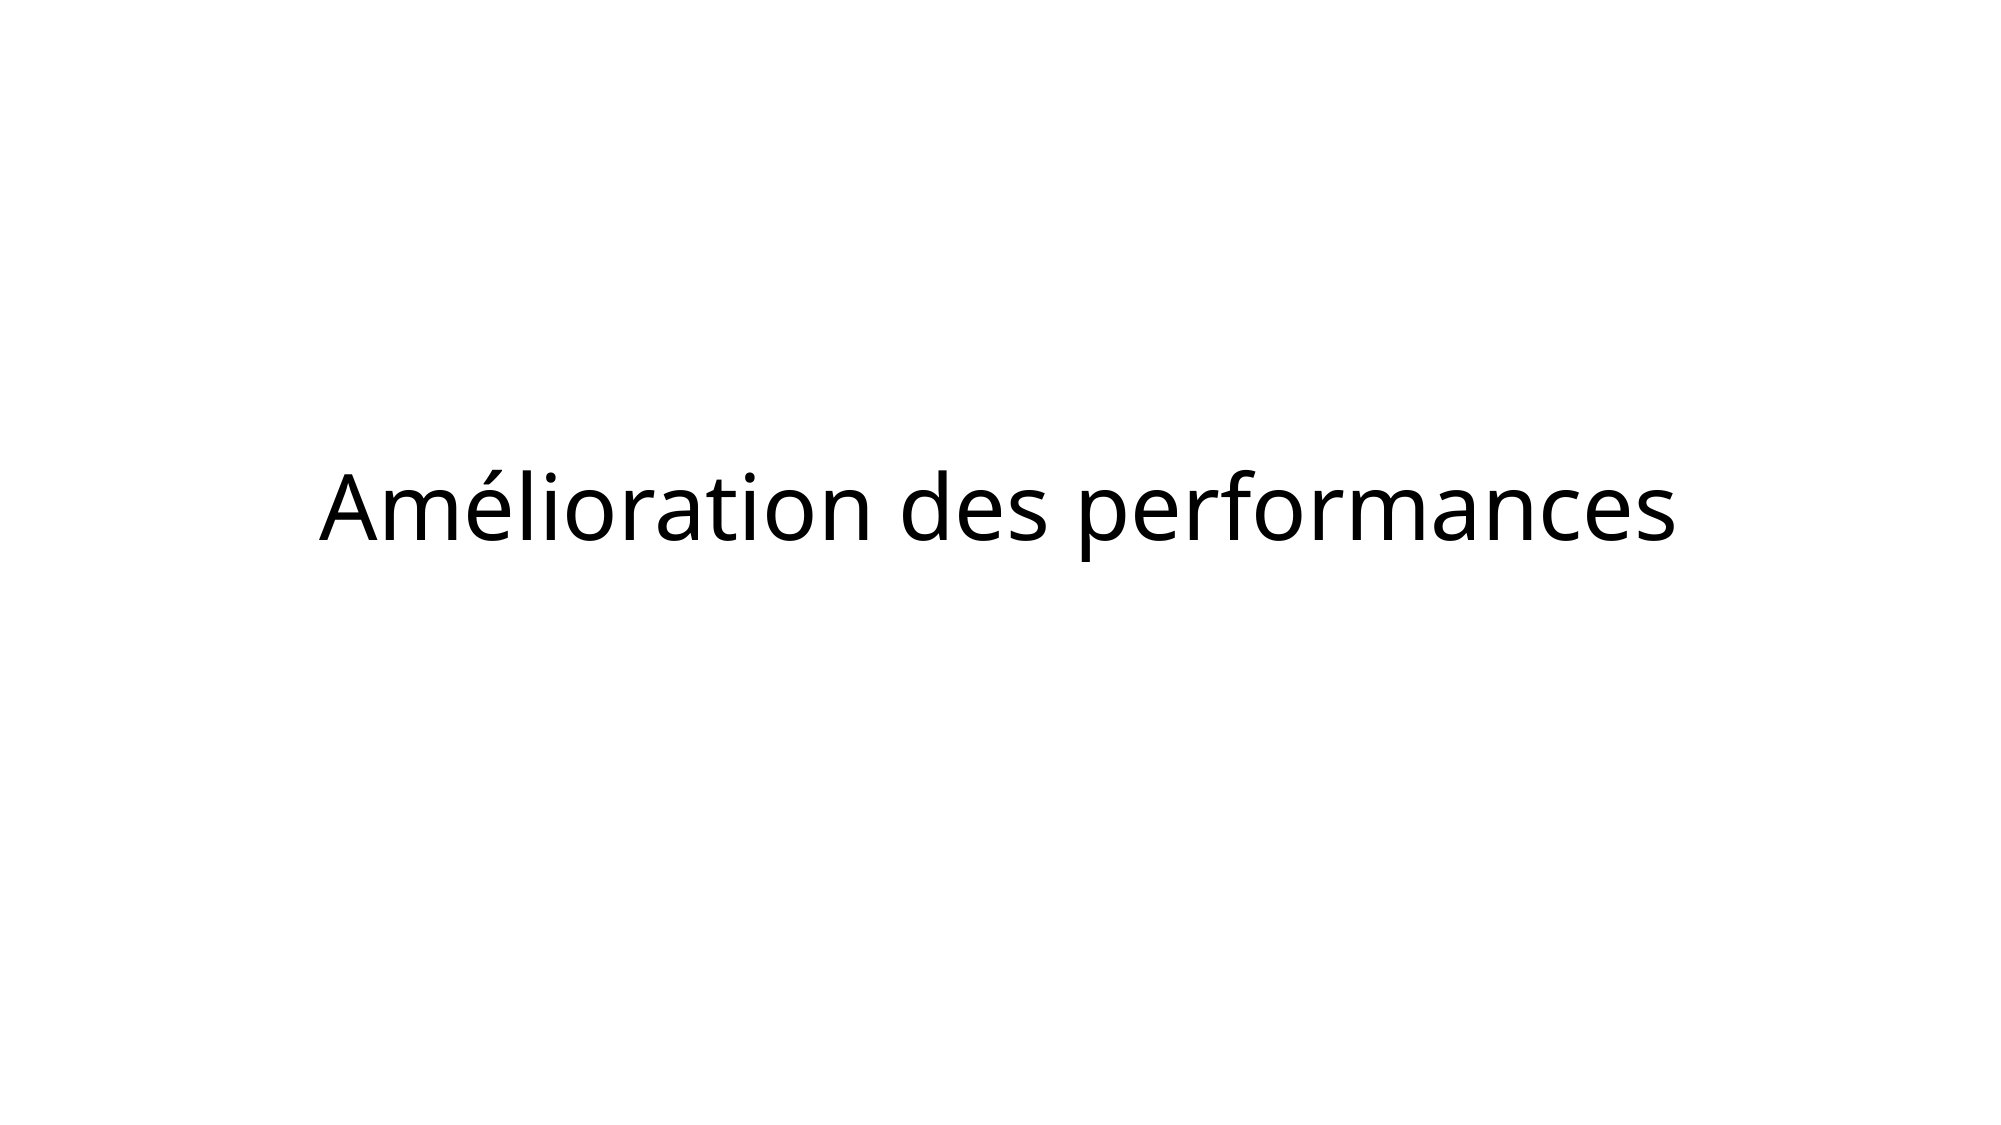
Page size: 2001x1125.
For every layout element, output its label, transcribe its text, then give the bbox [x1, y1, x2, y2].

text_box Amélioration des performances [137, 453, 1863, 672]
